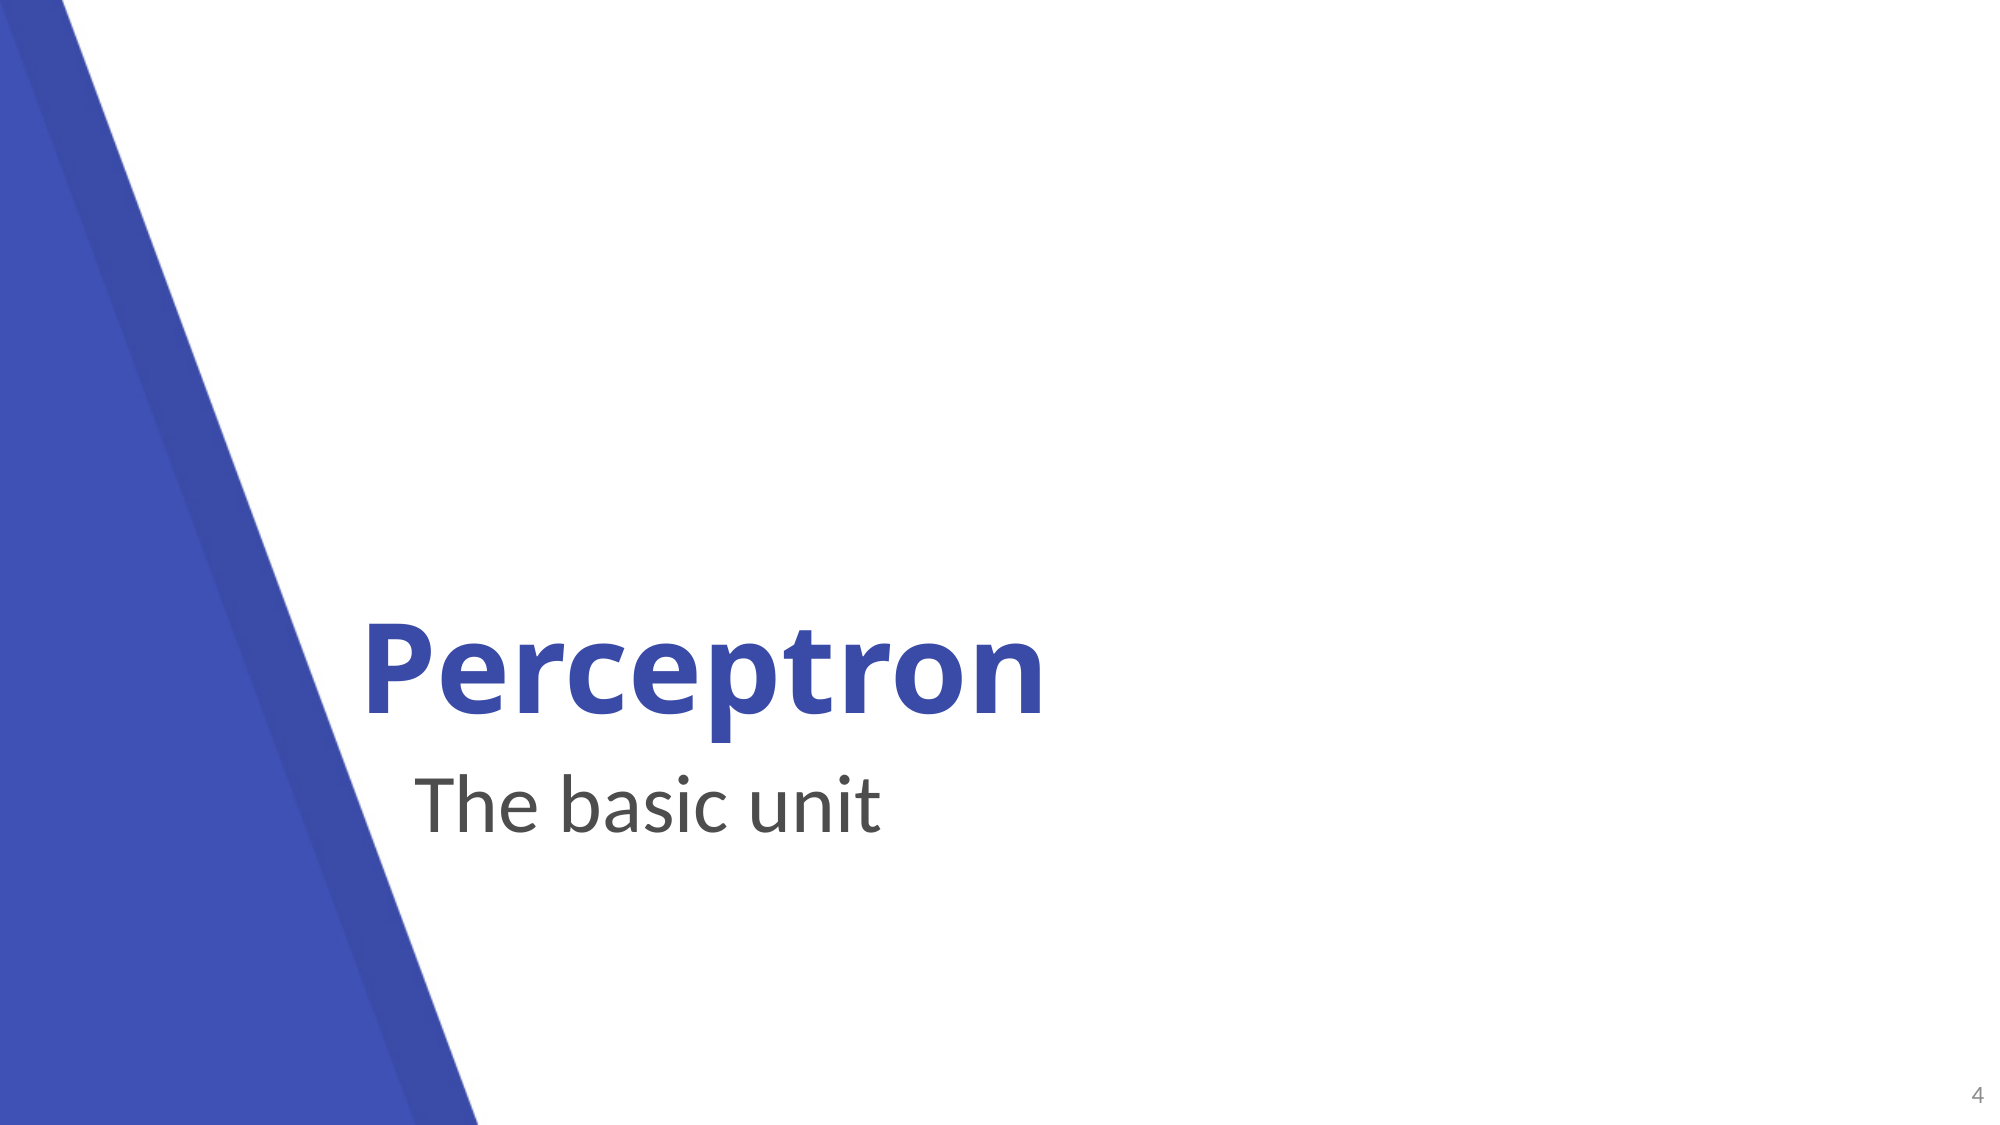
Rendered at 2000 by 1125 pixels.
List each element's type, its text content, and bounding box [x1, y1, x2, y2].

list The basic unit [399, 752, 1974, 999]
title Perceptron [343, 350, 1974, 749]
slide_number 4 [1899, 1063, 2000, 1124]
picture [0, 0, 2000, 1125]
